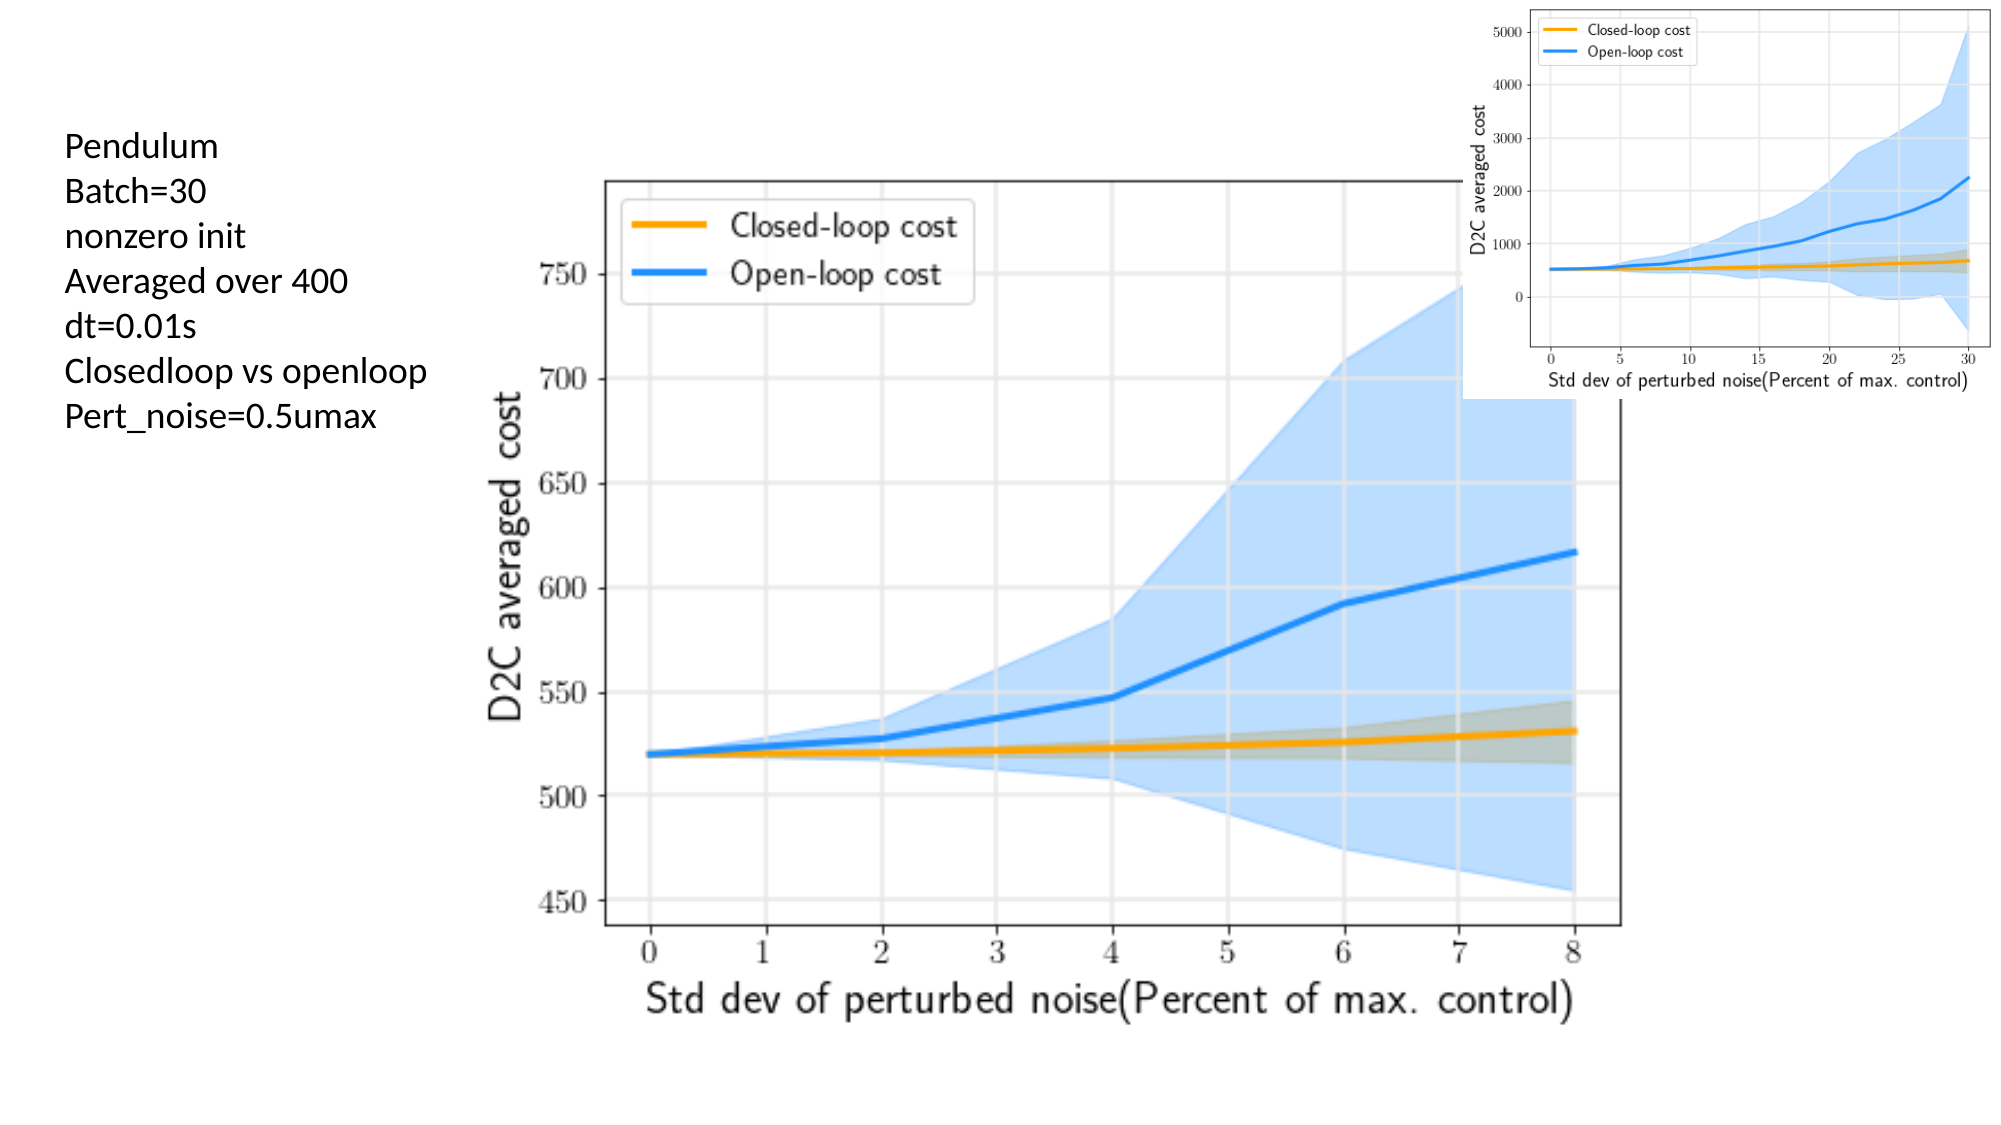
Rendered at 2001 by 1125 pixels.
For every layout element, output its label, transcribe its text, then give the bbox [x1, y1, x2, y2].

text_box Pendulum Batch=30 nonzero init Averaged over 400 dt=0.01s Closedloop vs openloop Pert_noise=0.5umax [49, 114, 473, 444]
picture [473, 0, 2000, 1041]
